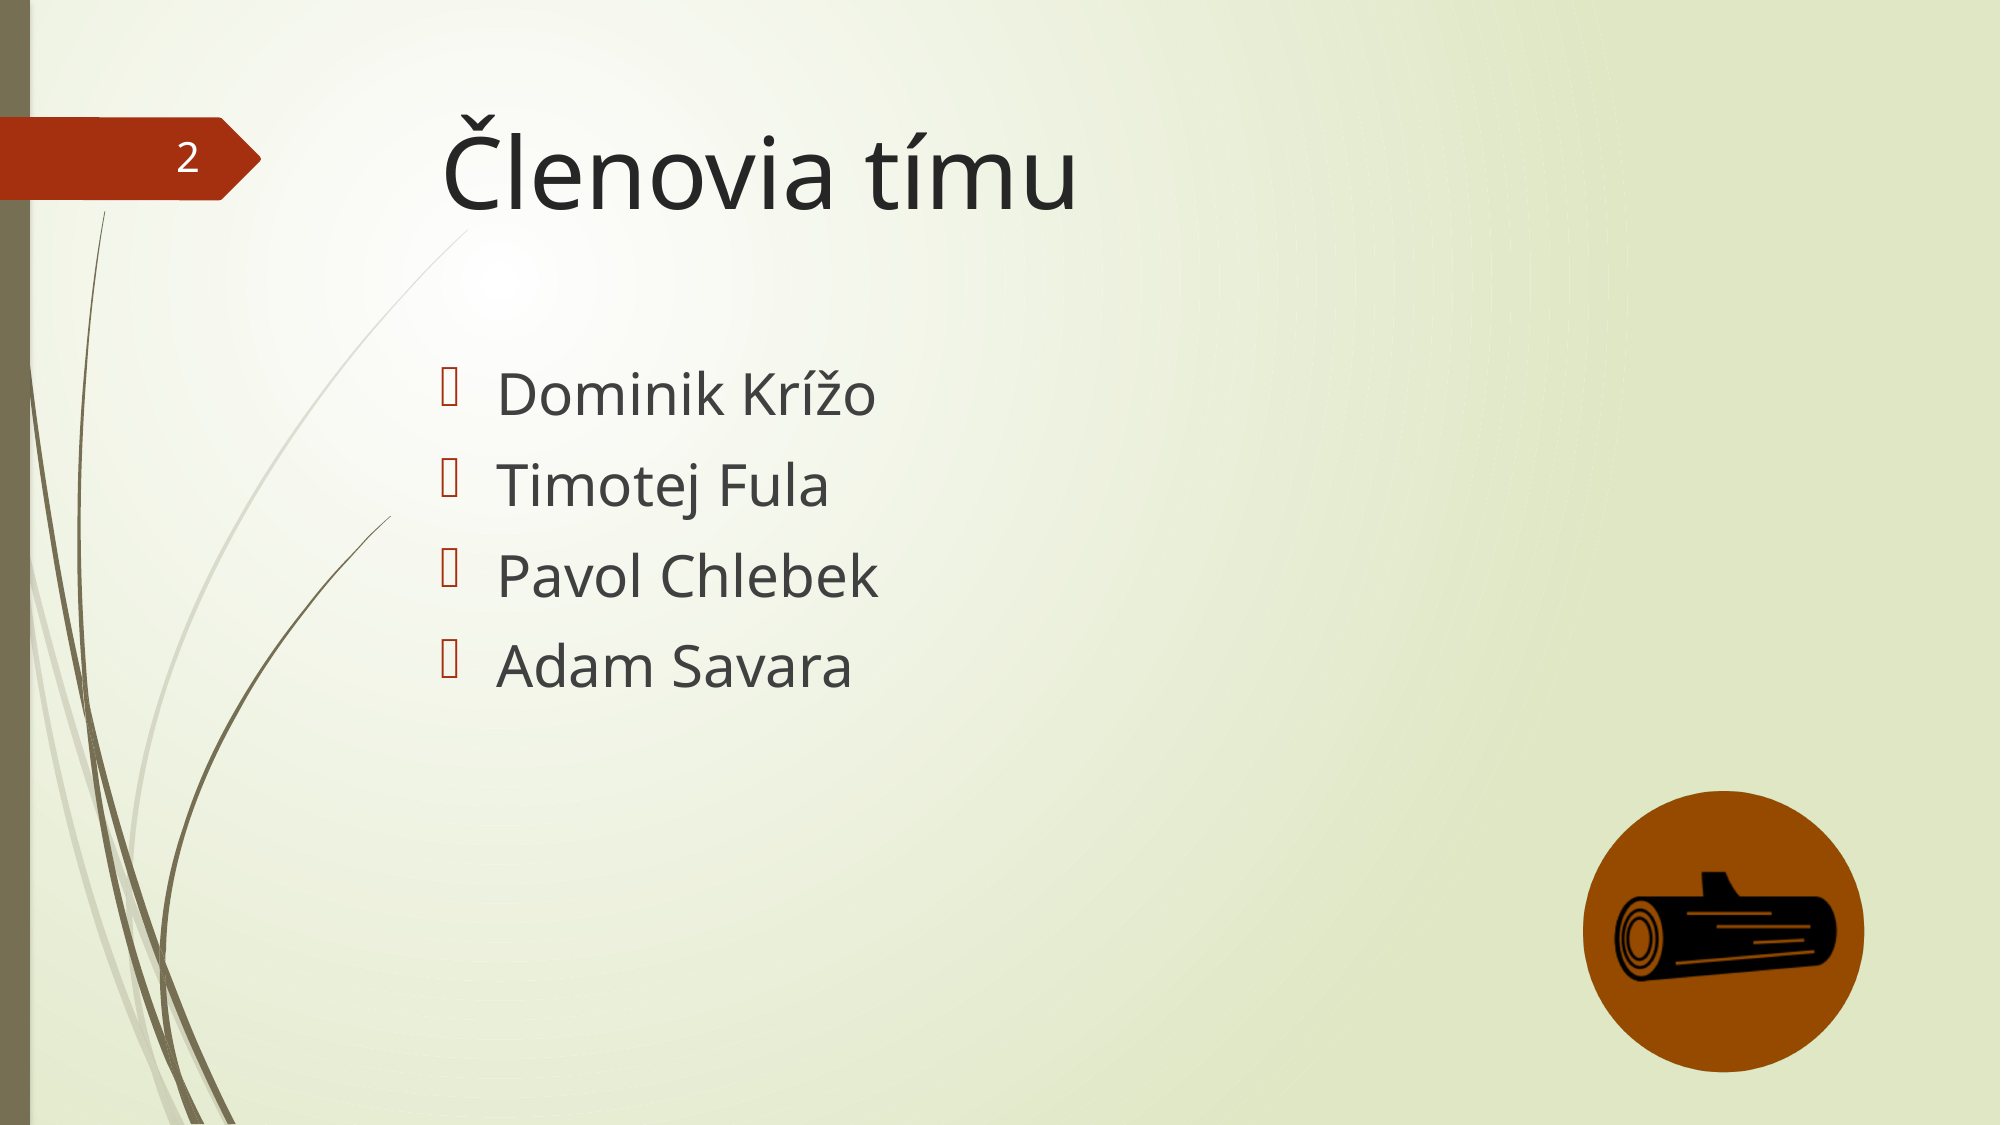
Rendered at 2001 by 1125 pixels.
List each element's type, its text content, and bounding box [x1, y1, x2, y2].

title Členovia tímu [425, 102, 1888, 313]
list Dominik Krížo Timotej Fula Pavol Chlebek Adam Savara [424, 350, 1888, 970]
slide_number 2 [87, 129, 216, 190]
picture [1559, 767, 1888, 1096]
